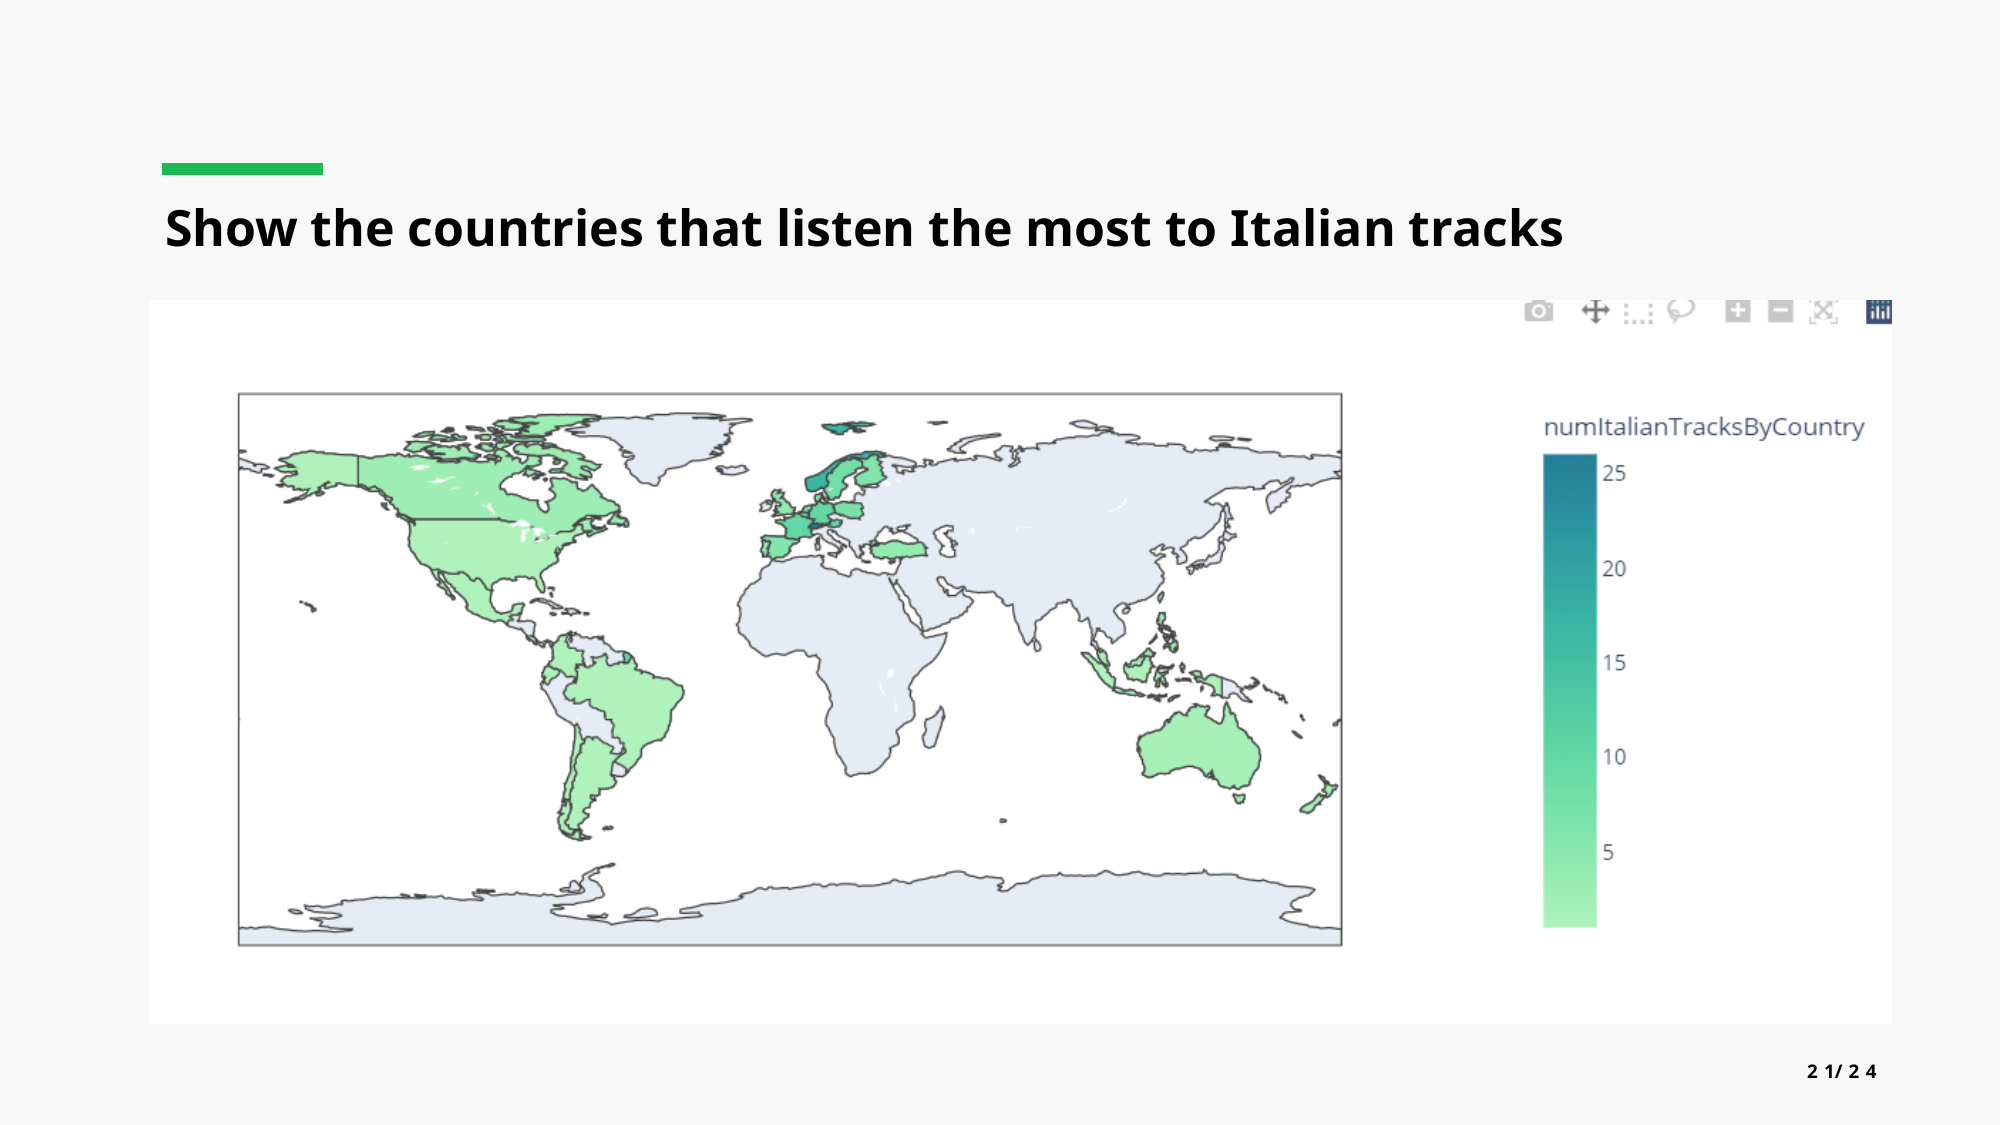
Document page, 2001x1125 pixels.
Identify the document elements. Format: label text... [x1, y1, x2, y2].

text_box Show the countries that listen the most to Italian tracks [150, 189, 1892, 300]
picture [149, 300, 1892, 1024]
slide_number 21/24 [1772, 1042, 1892, 1103]
